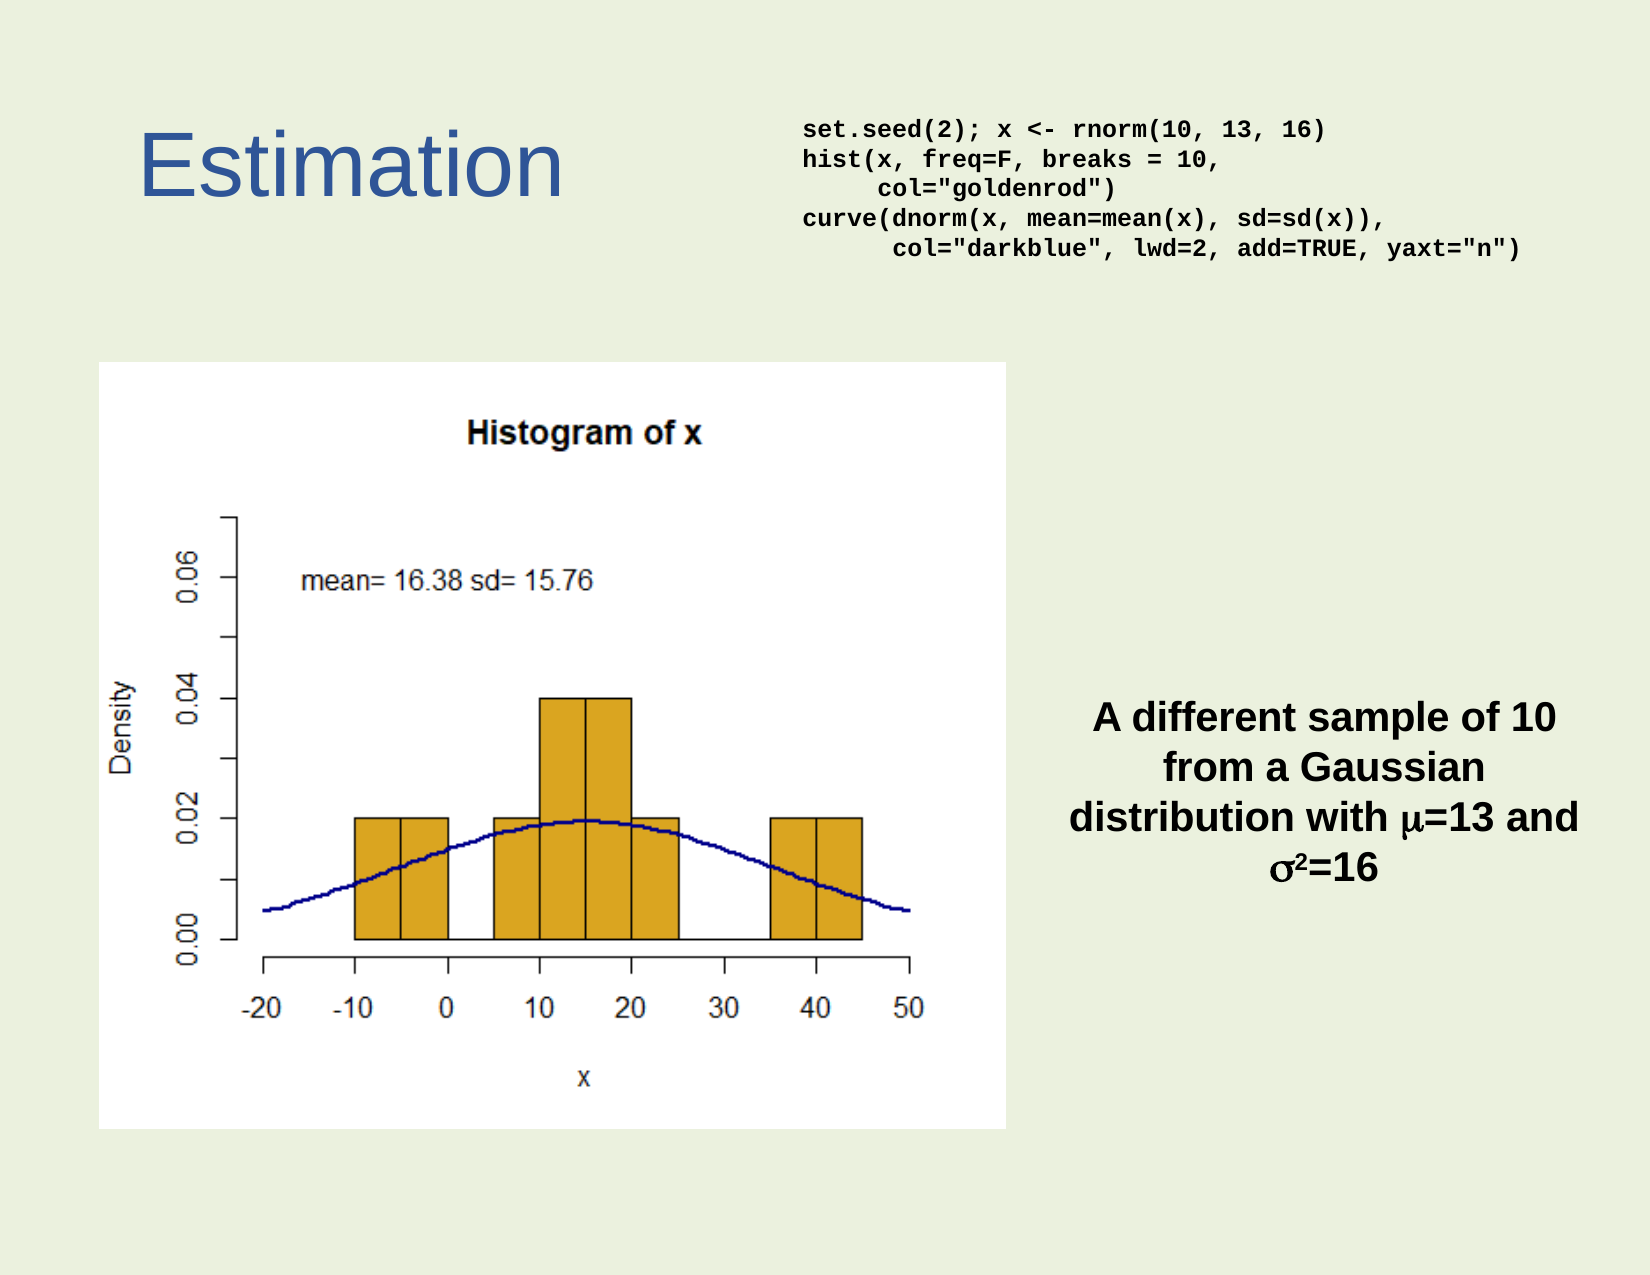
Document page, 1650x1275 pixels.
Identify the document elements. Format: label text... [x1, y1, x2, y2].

text_box set.seed(2); x <- rnorm(10, 13, 16) hist(x, freq=F, breaks = 10, col="goldenrod") curve(dnorm(x, mean=mean(x), sd=sd(x)), col="darkblue", lwd=2, add=TRUE, yaxt="n") [787, 104, 1613, 270]
text_box A different sample of 10 from a Gaussian distribution with =13 and 2=16 [1062, 687, 1580, 890]
picture [99, 362, 1006, 1130]
title Estimation [137, 104, 787, 216]
